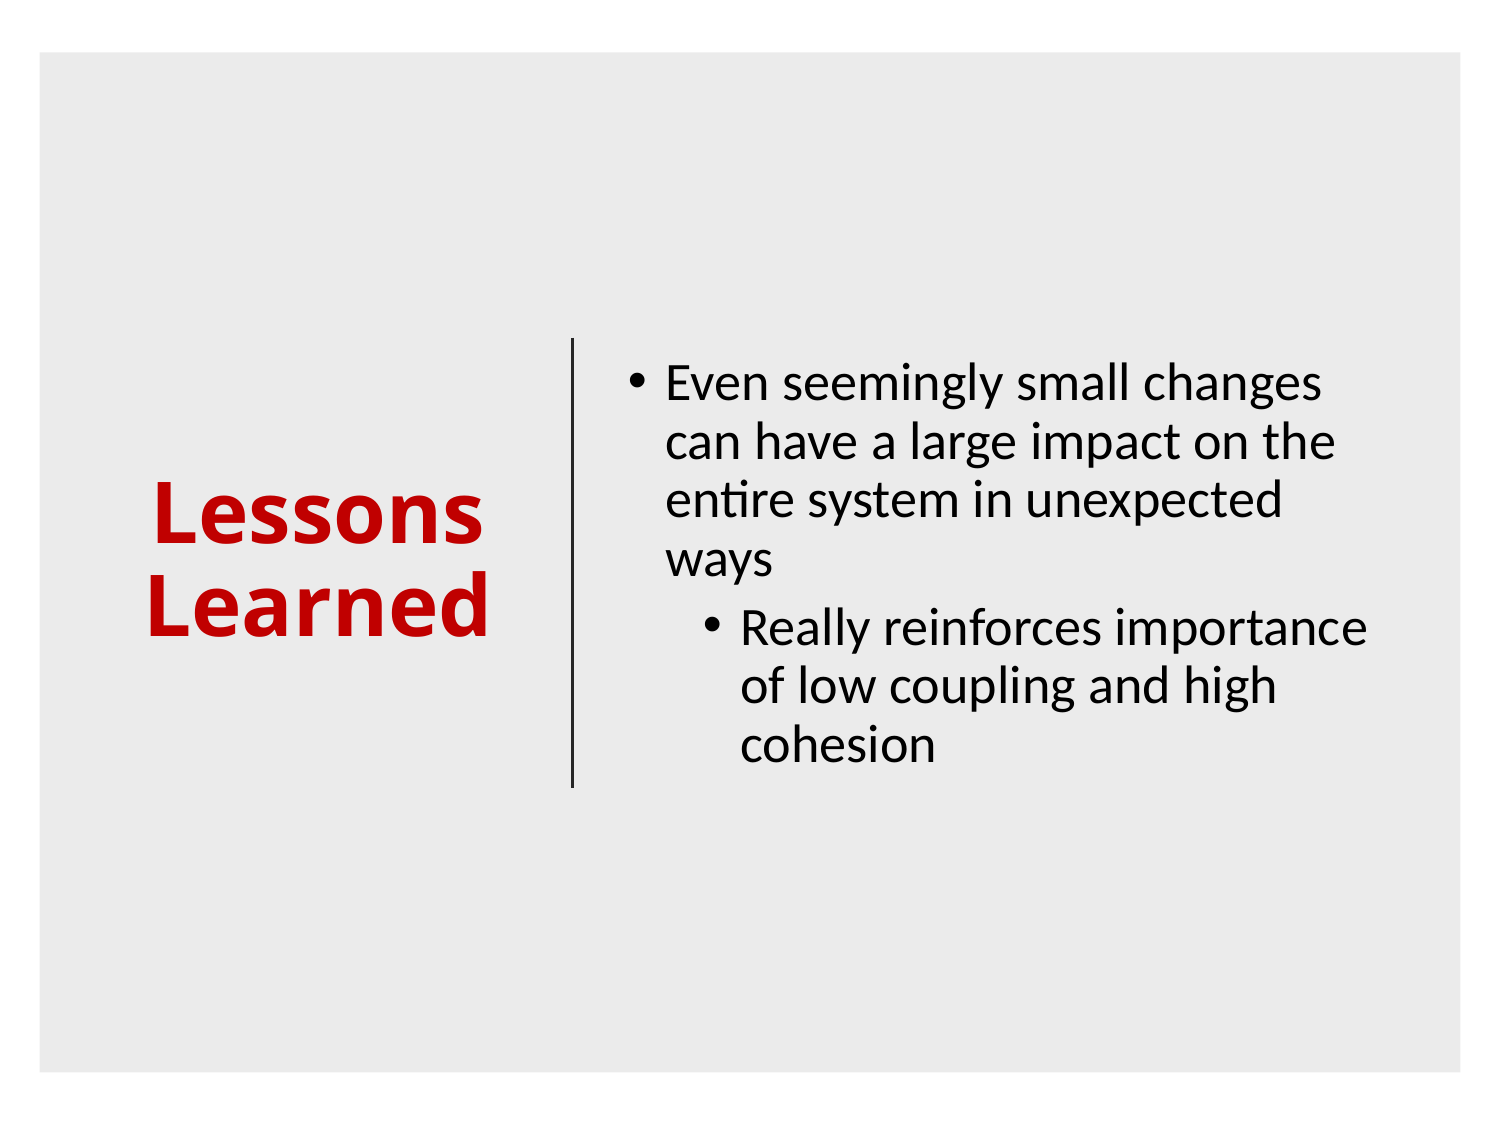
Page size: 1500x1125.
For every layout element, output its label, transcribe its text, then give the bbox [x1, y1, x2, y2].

list Even seemingly small changes can have a large impact on the entire system in unexpected ways Really reinforces importance of low coupling and high cohesion [612, 238, 1398, 1048]
text_box [38, 51, 1461, 1073]
title Lessons Learned [103, 158, 533, 967]
